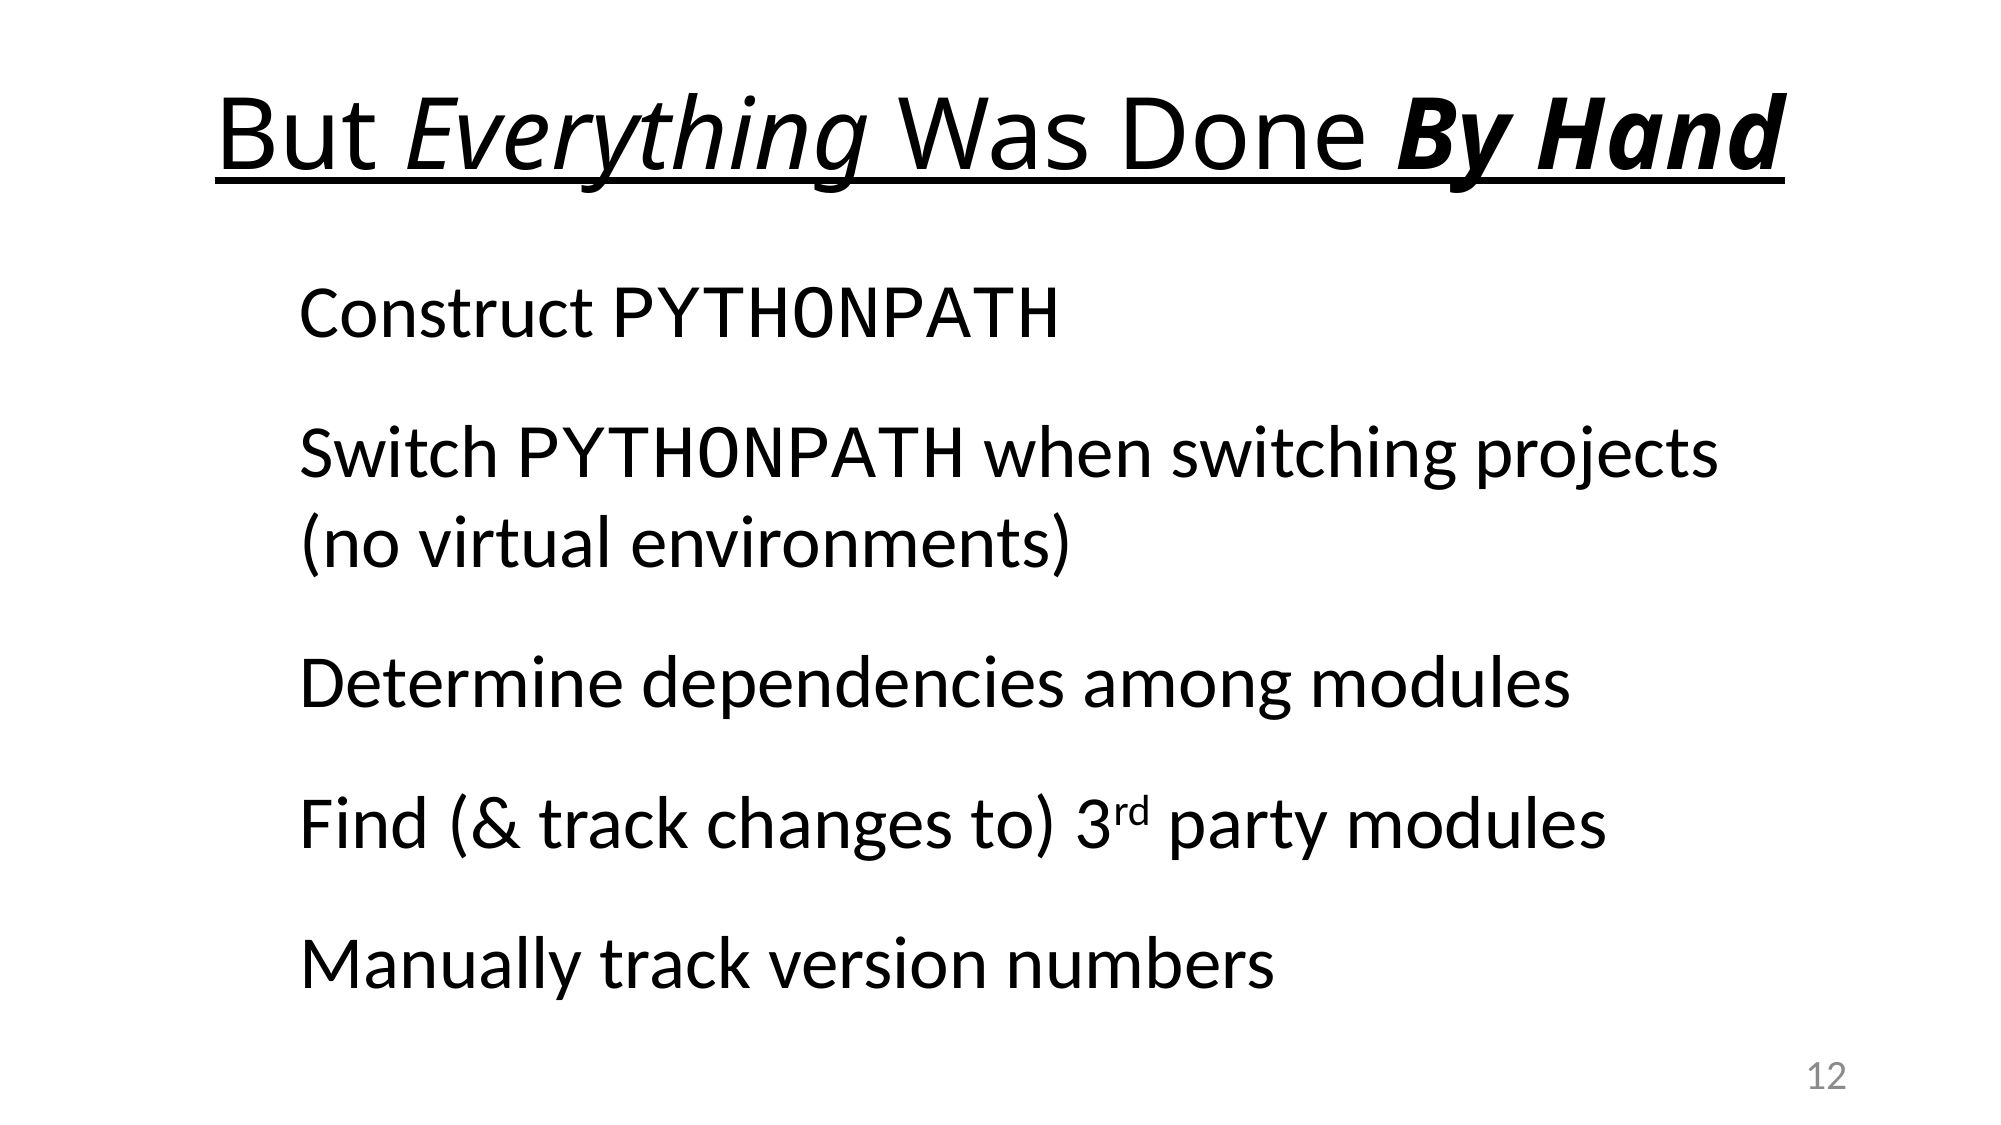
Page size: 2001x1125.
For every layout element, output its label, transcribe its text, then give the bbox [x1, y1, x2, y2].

list Construct PYTHONPATH Switch PYTHONPATH when switching projects (no virtual environments) Determine dependencies among modules Find (& track changes to) 3rd party modules Manually track version numbers [284, 255, 1751, 1073]
slide_number 12 [1412, 1042, 1863, 1103]
title But Everything Was Done By Hand [137, 59, 1863, 214]
